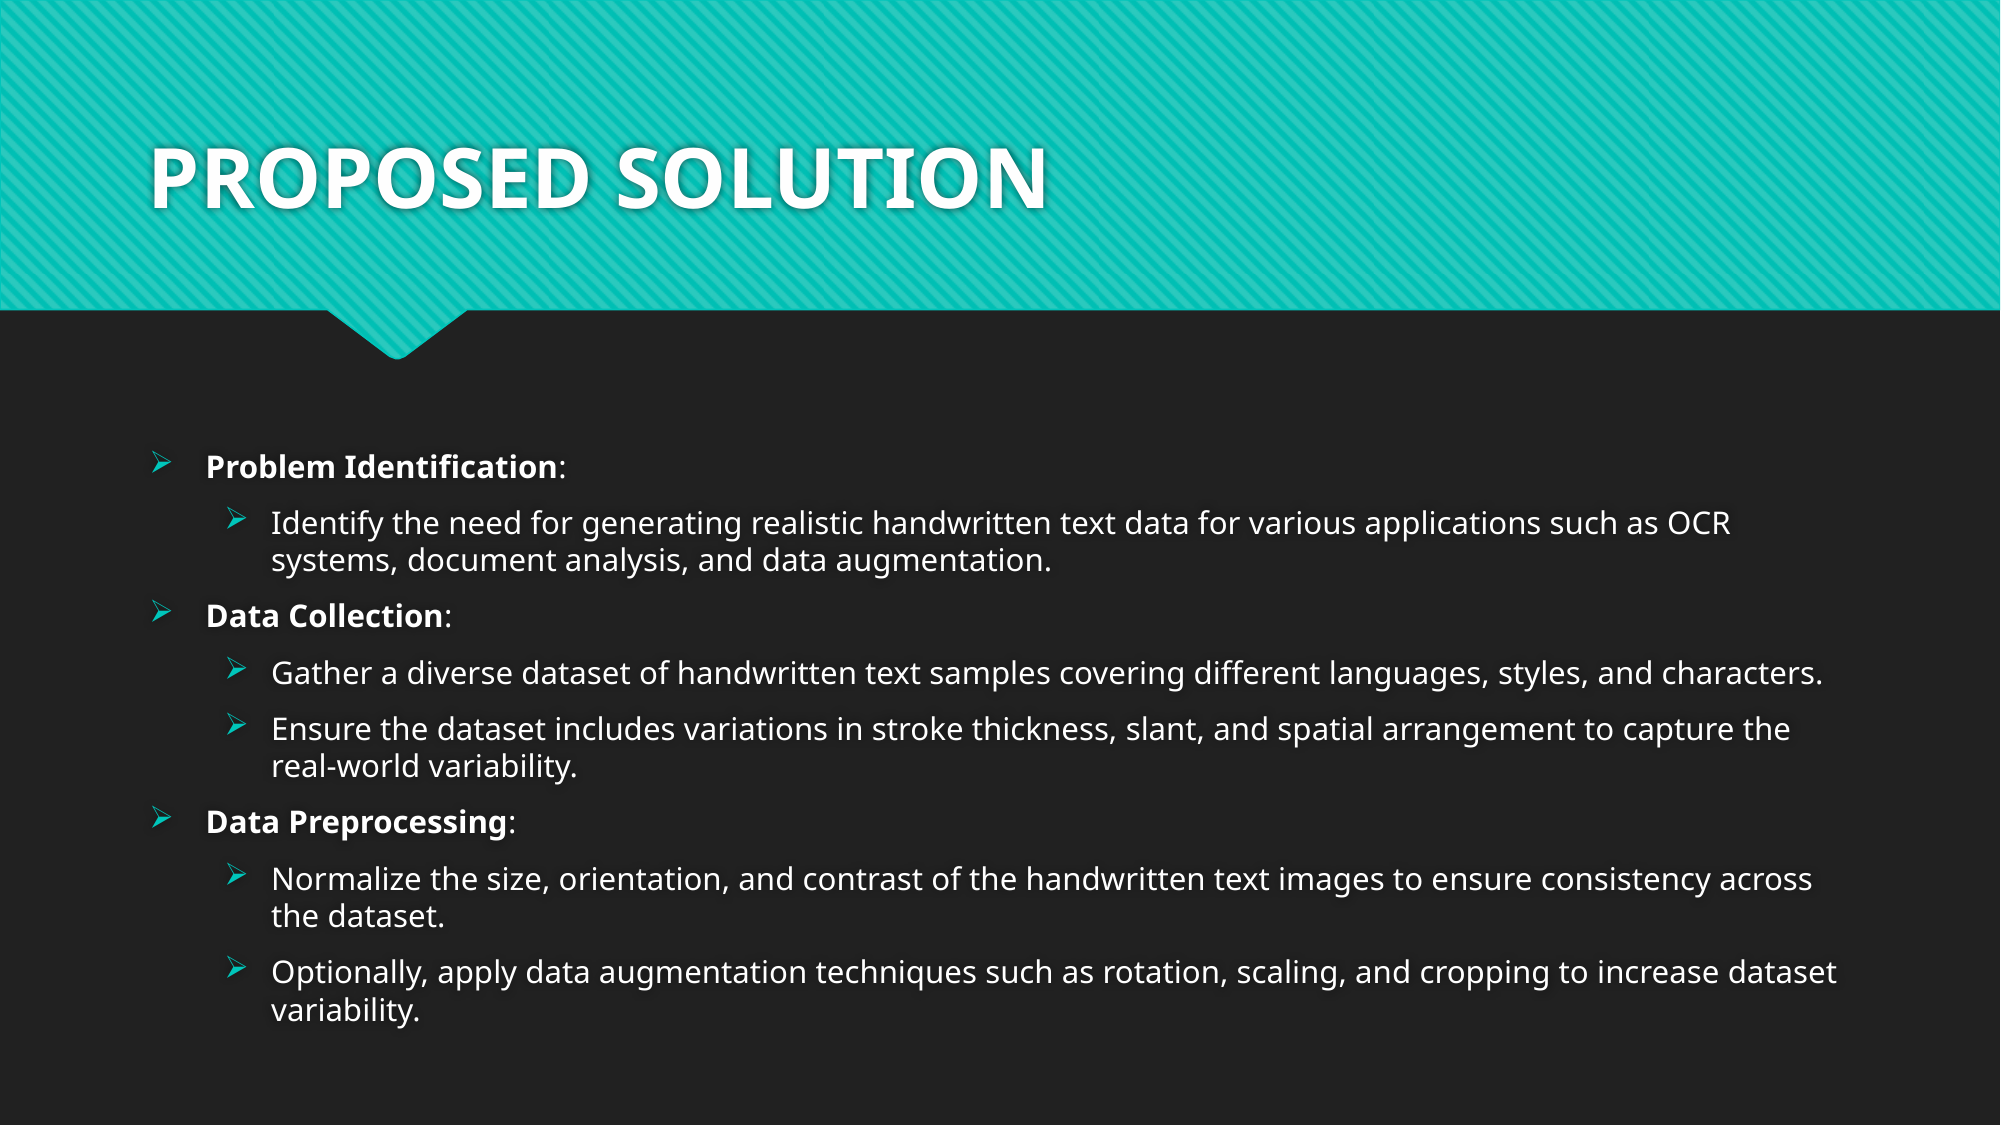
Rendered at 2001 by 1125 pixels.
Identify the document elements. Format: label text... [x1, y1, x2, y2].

title PROPOSED SOLUTION [132, 73, 1868, 233]
list Problem Identification: Identify the need for generating realistic handwritten text data for various applications such as OCR systems, document analysis, and data augmentation. Data Collection: Gather a diverse dataset of handwritten text samples covering different languages, styles, and characters. Ensure the dataset includes variations in stroke thickness, slant, and spatial arrangement to capture the real-world variability. Data Preprocessing: Normalize the size, orientation, and contrast of the handwritten text images to ensure consistency across the dataset. Optionally, apply data augmentation techniques such as rotation, scaling, and cropping to increase dataset variability. [134, 384, 1866, 1125]
